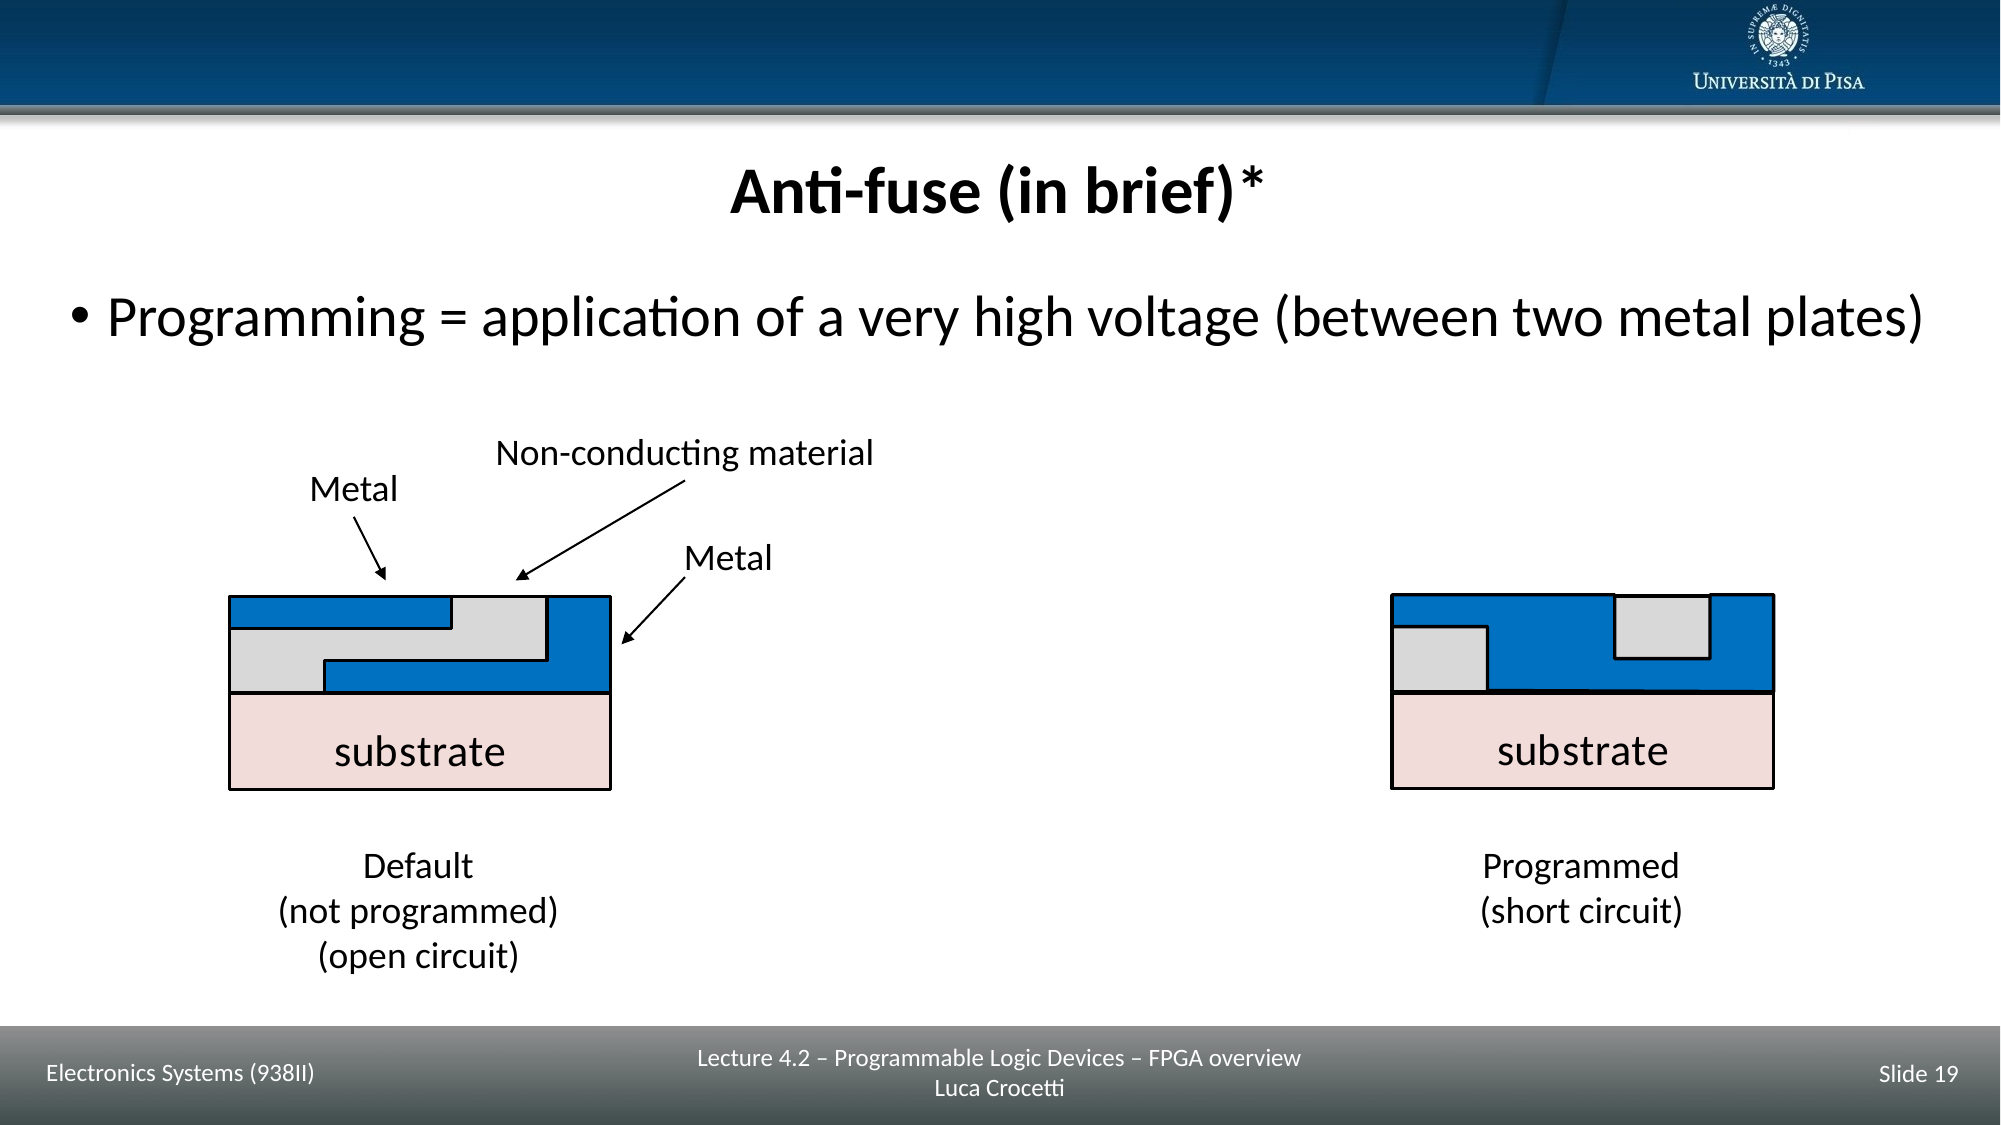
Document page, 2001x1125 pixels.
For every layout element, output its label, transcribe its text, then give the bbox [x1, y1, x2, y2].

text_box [621, 577, 686, 645]
text_box Metal [685, 525, 826, 585]
text_box Programmed (short circuit) [1392, 833, 1771, 939]
text_box Default (not programmed) (open circuit) [229, 833, 608, 984]
list Programming = application of a very high voltage (between two metal plates) [55, 278, 1945, 993]
text_box Metal [256, 457, 451, 517]
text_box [515, 481, 685, 581]
picture [0, 0, 2001, 1125]
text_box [353, 517, 386, 581]
title Anti-fuse (in brief)* [55, 138, 1945, 244]
text_box Non-conducting material [472, 420, 898, 481]
